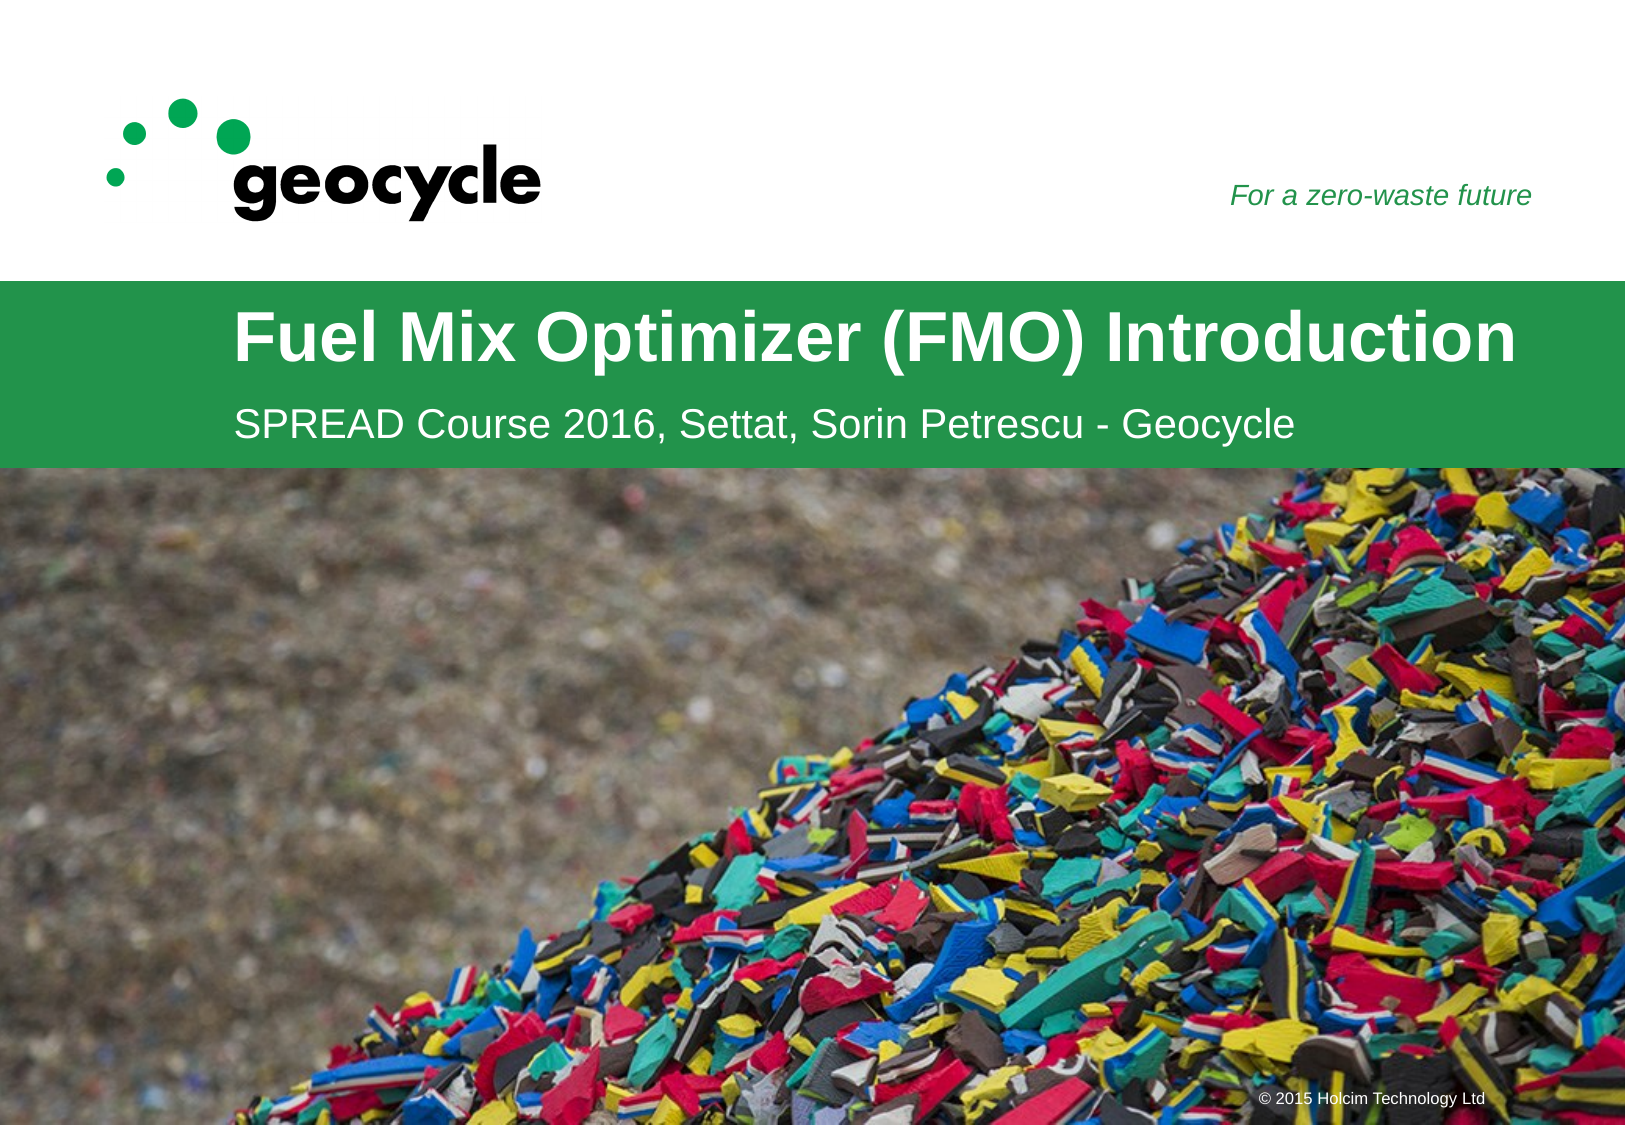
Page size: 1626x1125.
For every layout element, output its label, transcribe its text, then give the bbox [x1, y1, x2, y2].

title Fuel Mix Optimizer (FMO) Introduction [233, 281, 1534, 386]
picture [104, 96, 542, 223]
picture [0, 467, 1625, 1125]
subtitle SPREAD Course 2016, Settat, Sorin Petrescu - Geocycle [233, 397, 1534, 457]
